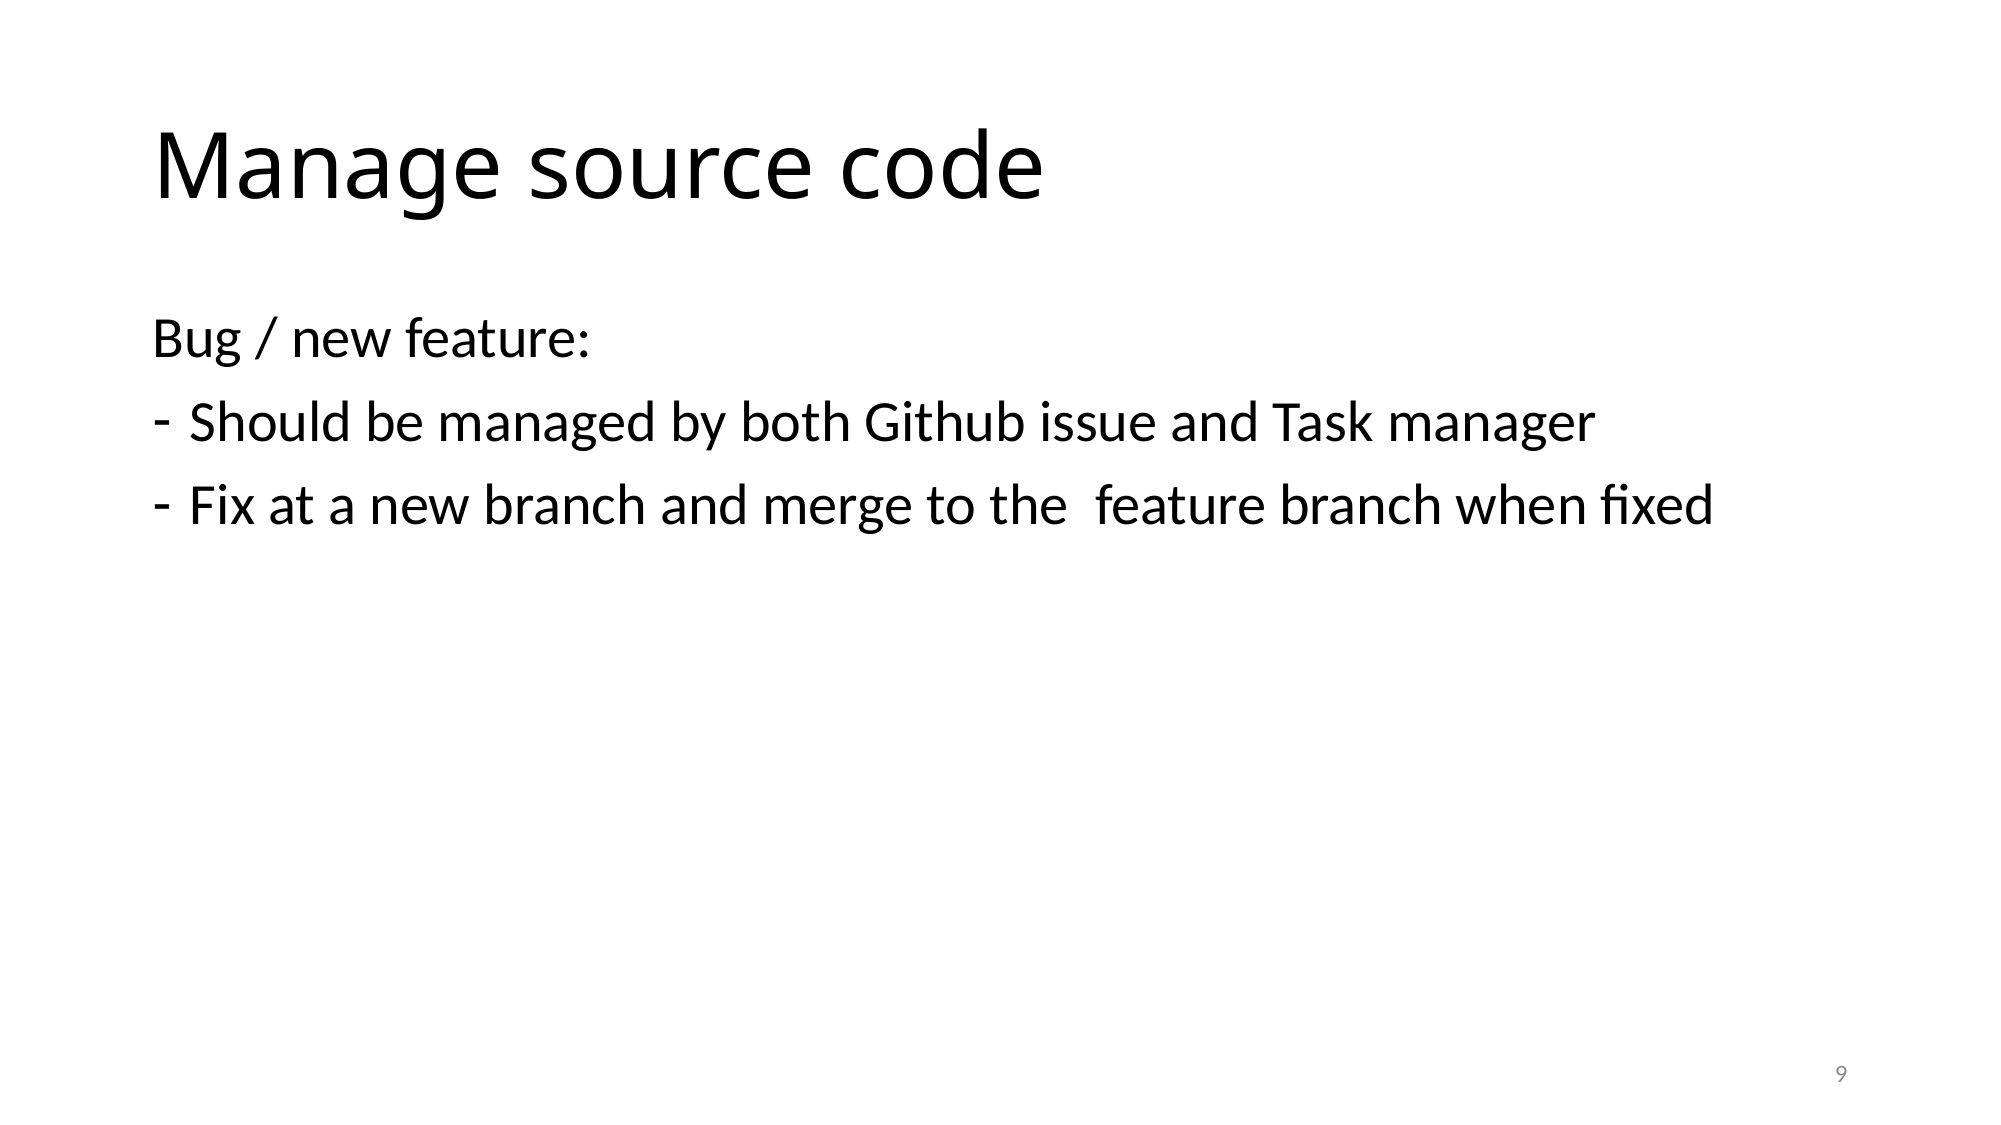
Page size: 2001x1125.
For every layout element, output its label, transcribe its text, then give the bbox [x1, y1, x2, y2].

title Manage source code [137, 59, 1863, 278]
list Bug / new feature: Should be managed by both Github issue and Task manager Fix at a new branch and merge to the feature branch when fixed [137, 299, 1863, 1014]
slide_number 9 [1412, 1042, 1863, 1103]
